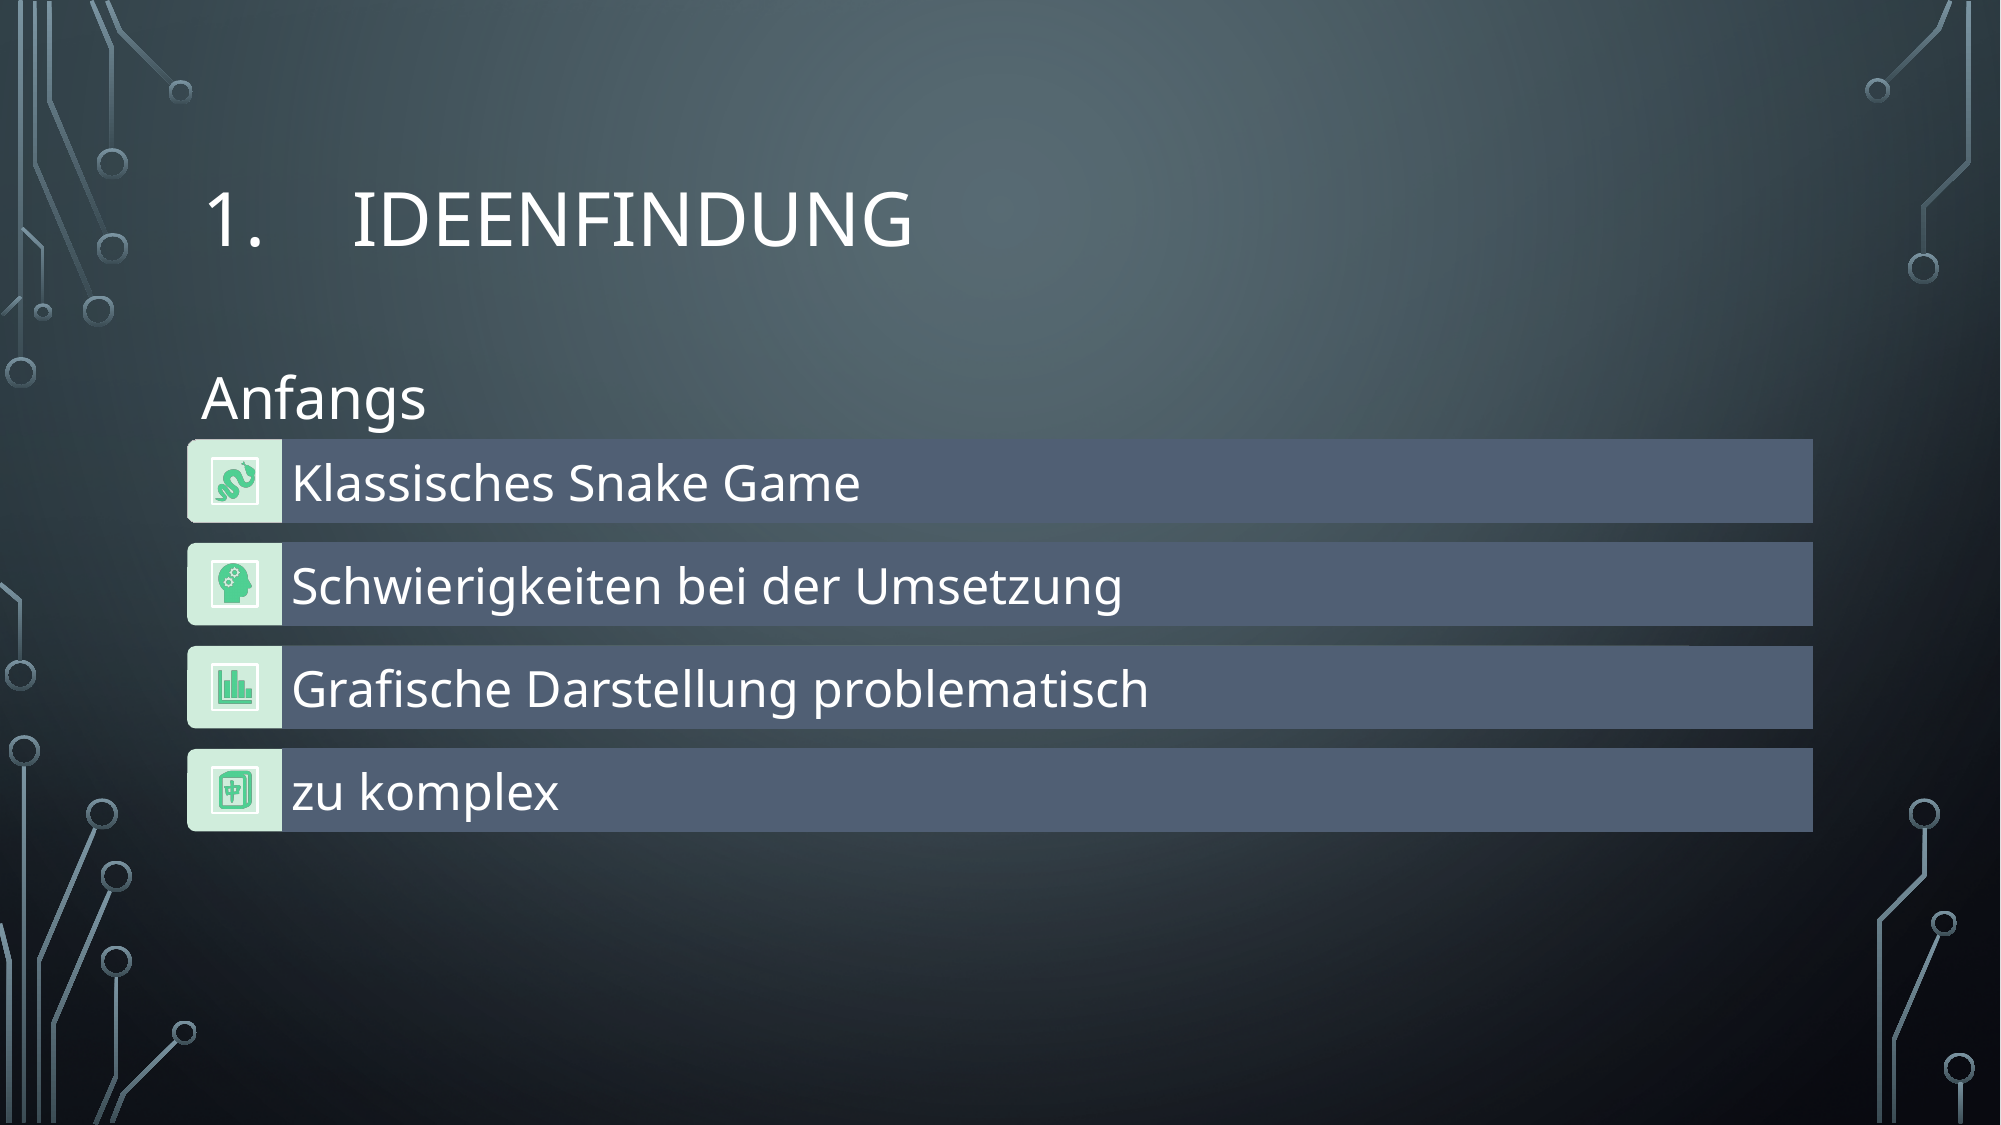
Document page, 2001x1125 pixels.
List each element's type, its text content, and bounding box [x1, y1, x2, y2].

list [186, 439, 1813, 832]
text_box Anfangs [187, 354, 1554, 439]
title 1. Ideenfindung [187, 101, 1813, 344]
